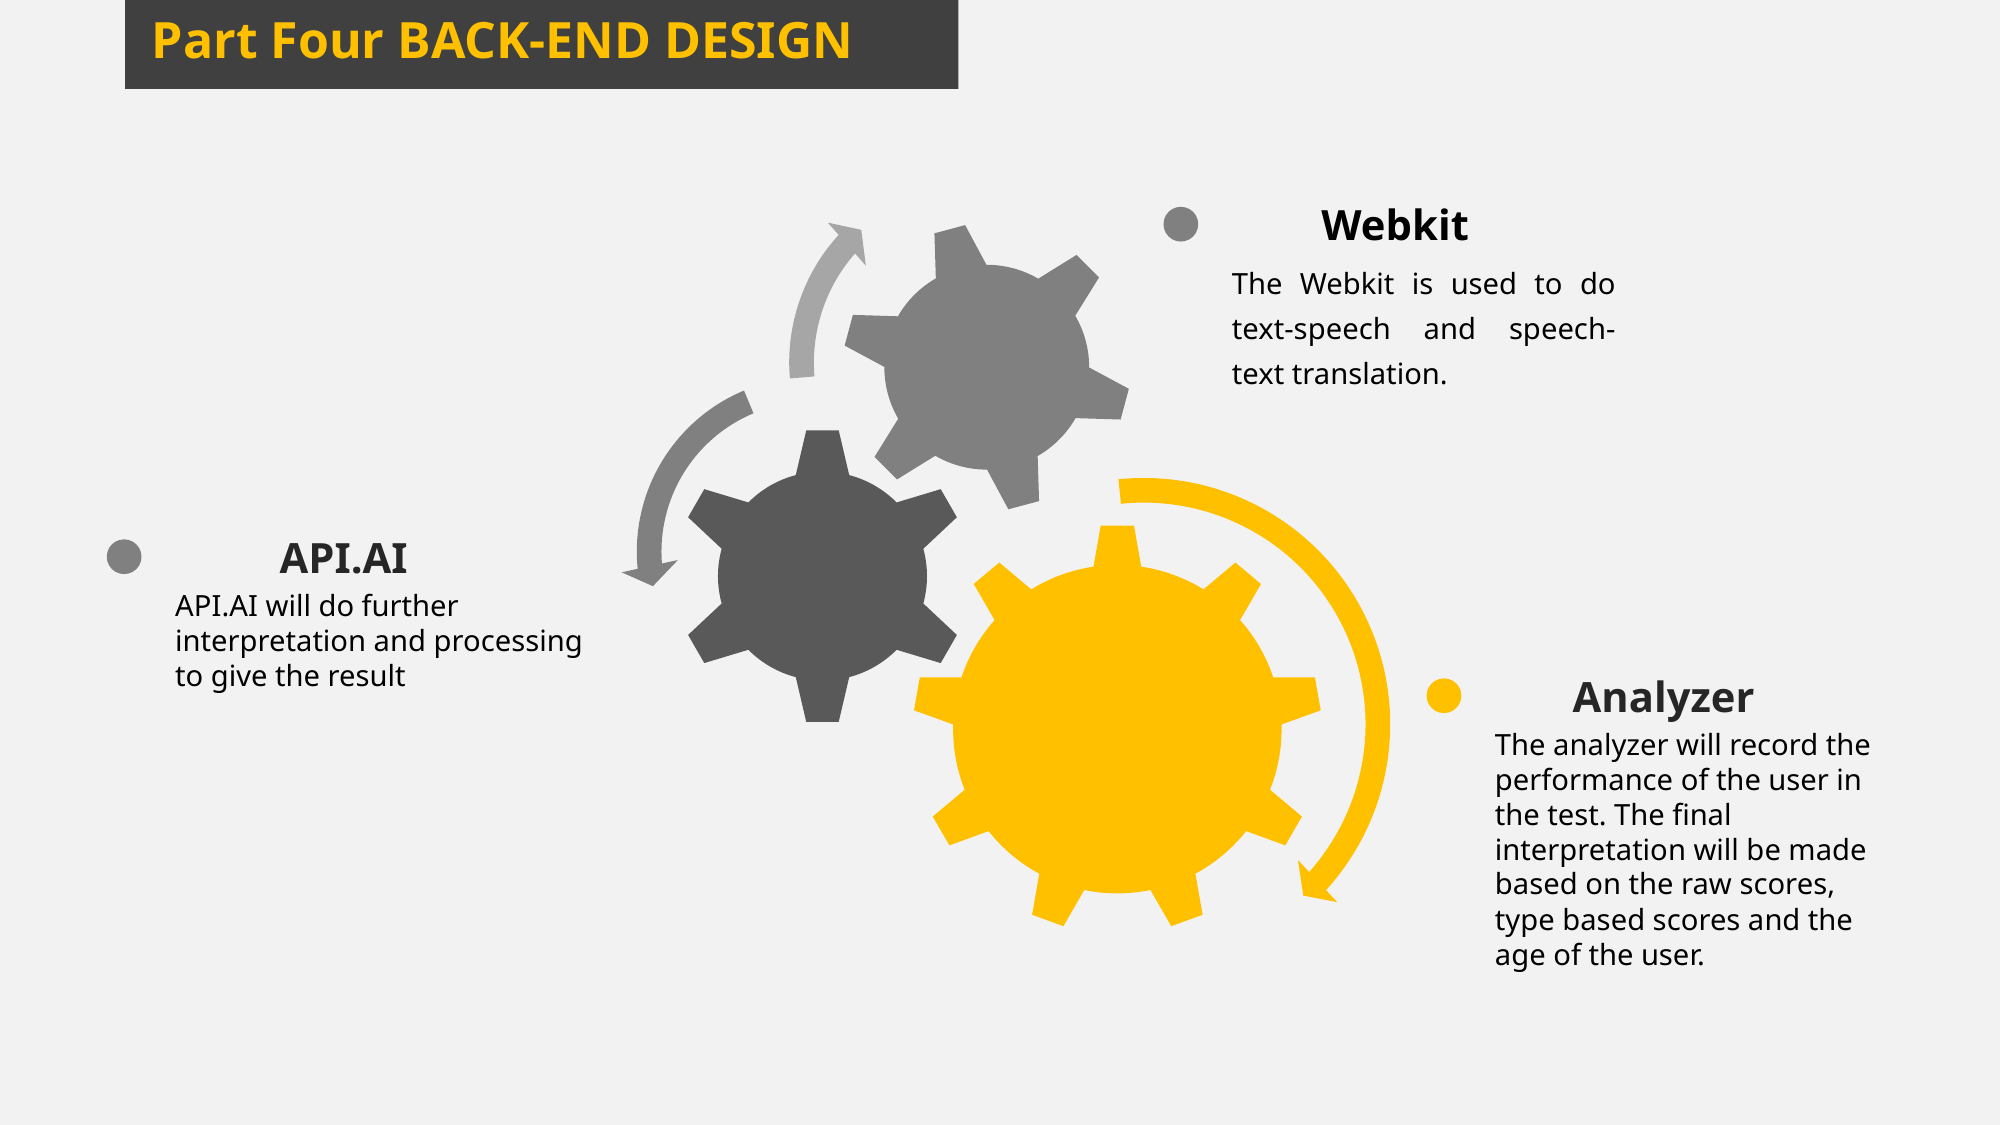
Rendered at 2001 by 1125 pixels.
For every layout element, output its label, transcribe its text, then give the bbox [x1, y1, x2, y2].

text_box [789, 222, 866, 379]
text_box API.AI [264, 523, 423, 579]
list Part Four BACK-END DESIGN [136, 8, 882, 85]
text_box Webkit [1306, 191, 1495, 247]
text_box [1162, 205, 1200, 243]
text_box [621, 390, 754, 587]
text_box Analyzer [1557, 662, 1770, 718]
text_box [1118, 477, 1391, 903]
text_box The Webkit is used to do text-speech and speech-text translation. [1217, 247, 1631, 399]
text_box [105, 538, 143, 576]
text_box [1425, 677, 1463, 715]
text_box [843, 223, 1131, 511]
text_box [912, 524, 1322, 928]
text_box The analyzer will record the performance of the user in the test. The final interpretation will be made based on the raw scores, type based scores and the age of the user. [1480, 718, 1909, 979]
text_box API.AI will do further interpretation and processing to give the result [160, 579, 602, 700]
text_box [686, 429, 959, 723]
